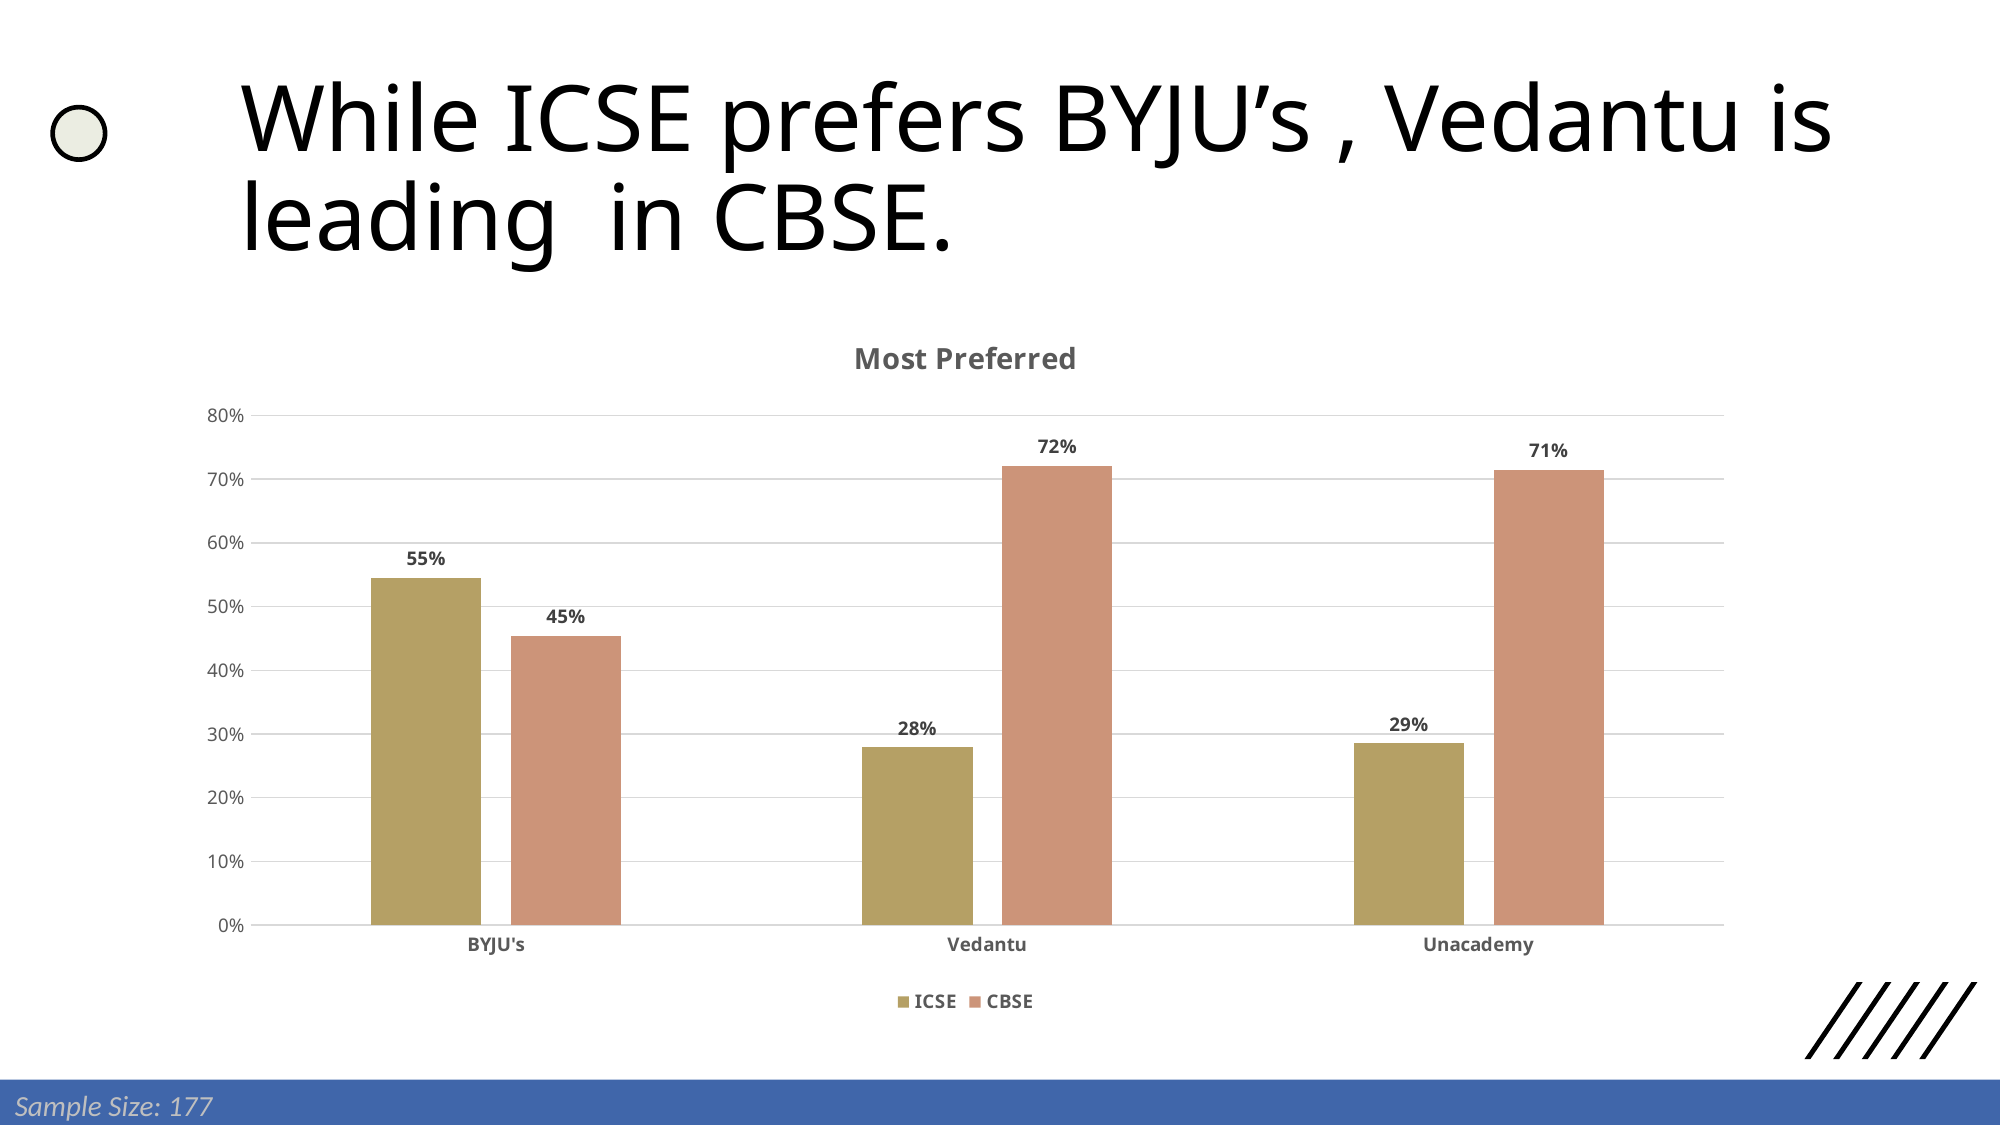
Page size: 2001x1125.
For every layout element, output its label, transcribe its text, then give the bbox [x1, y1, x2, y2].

text_box Sample Size: 177 [0, 1079, 2000, 1125]
title While ICSE prefers BYJU’s , Vedantu is leading in CBSE. [225, 62, 1950, 281]
chart [175, 307, 1756, 1022]
